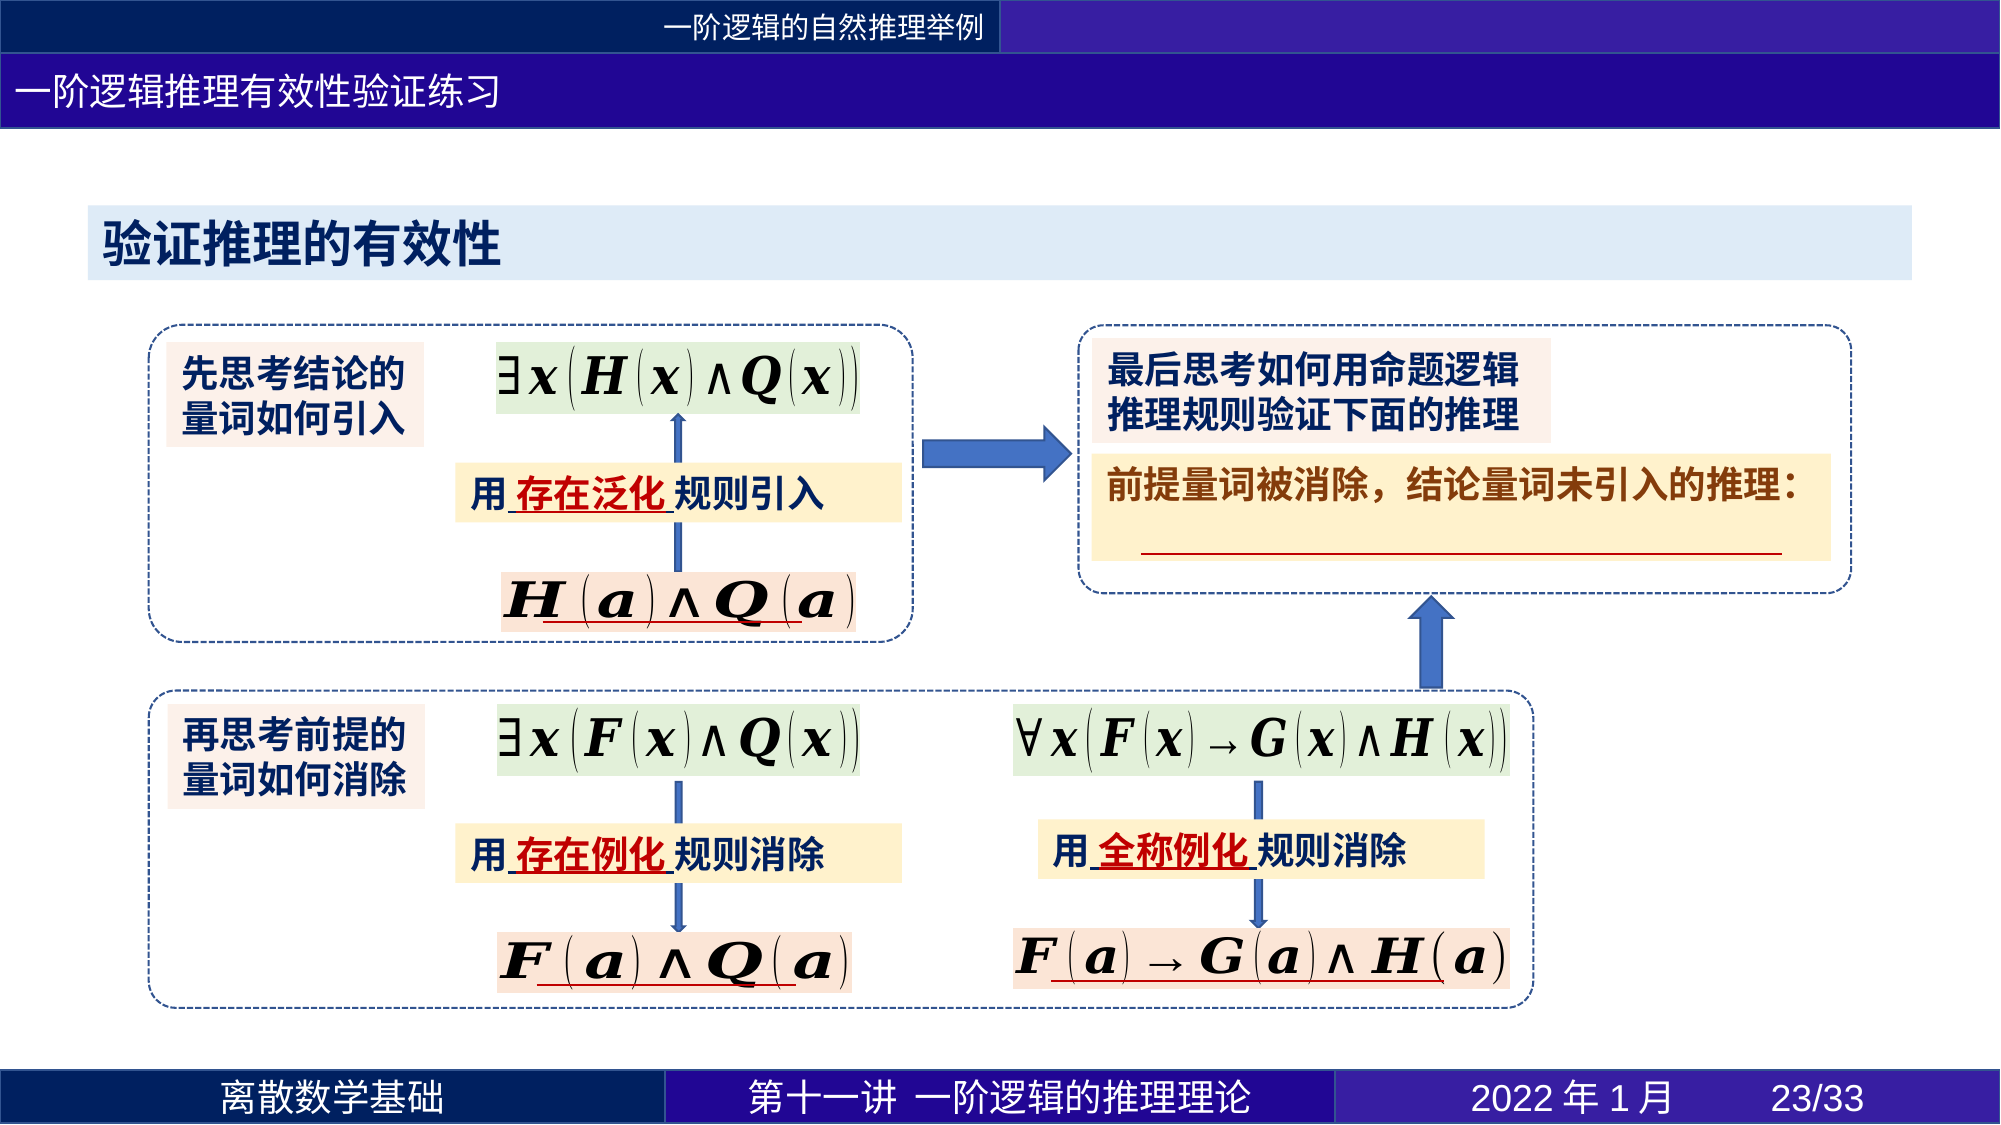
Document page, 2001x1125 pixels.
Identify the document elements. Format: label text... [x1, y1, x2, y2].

text_box 离散数学基础 [0, 1069, 664, 1124]
text_box 第十一讲 一阶逻辑的推理理论 [664, 1069, 1334, 1124]
text_box 一阶逻辑的自然推理举例 [0, 0, 999, 52]
text_box 2022年1月 23/33 [1334, 1069, 2000, 1124]
text_box 一阶逻辑推理有效性验证练习 [0, 52, 2000, 129]
text_box [999, 0, 2000, 52]
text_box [148, 324, 1852, 1008]
